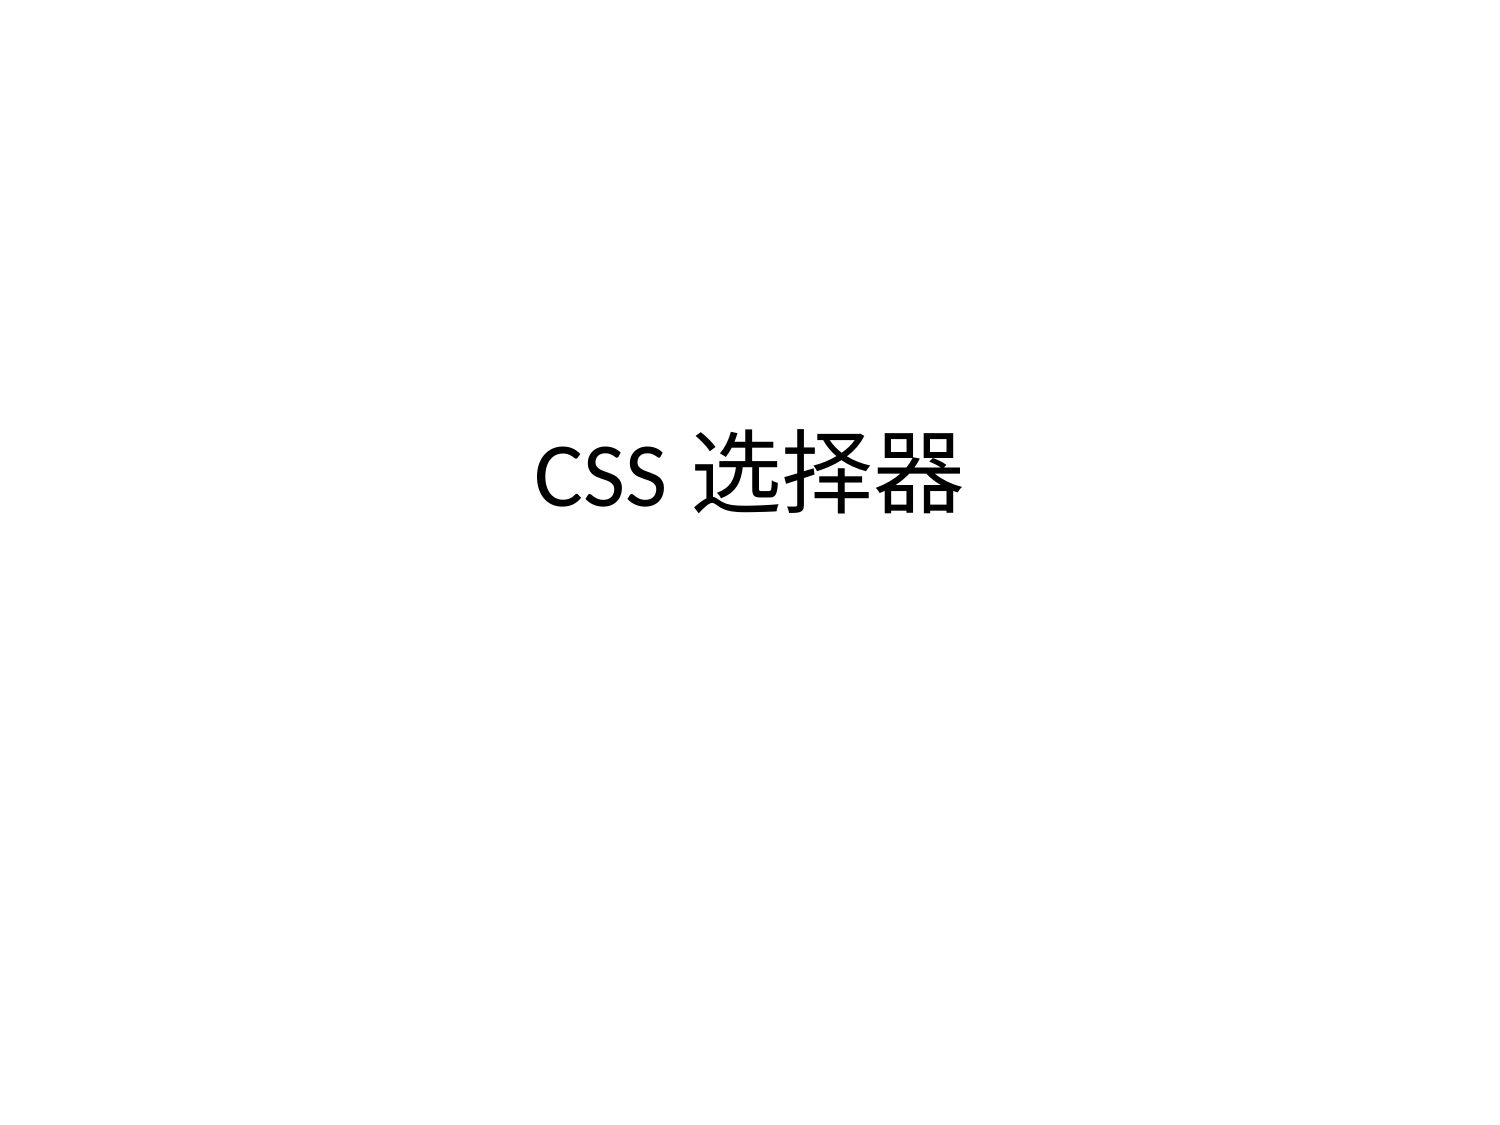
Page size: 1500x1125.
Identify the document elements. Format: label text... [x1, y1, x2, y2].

title CSS选择器 [112, 349, 1388, 591]
